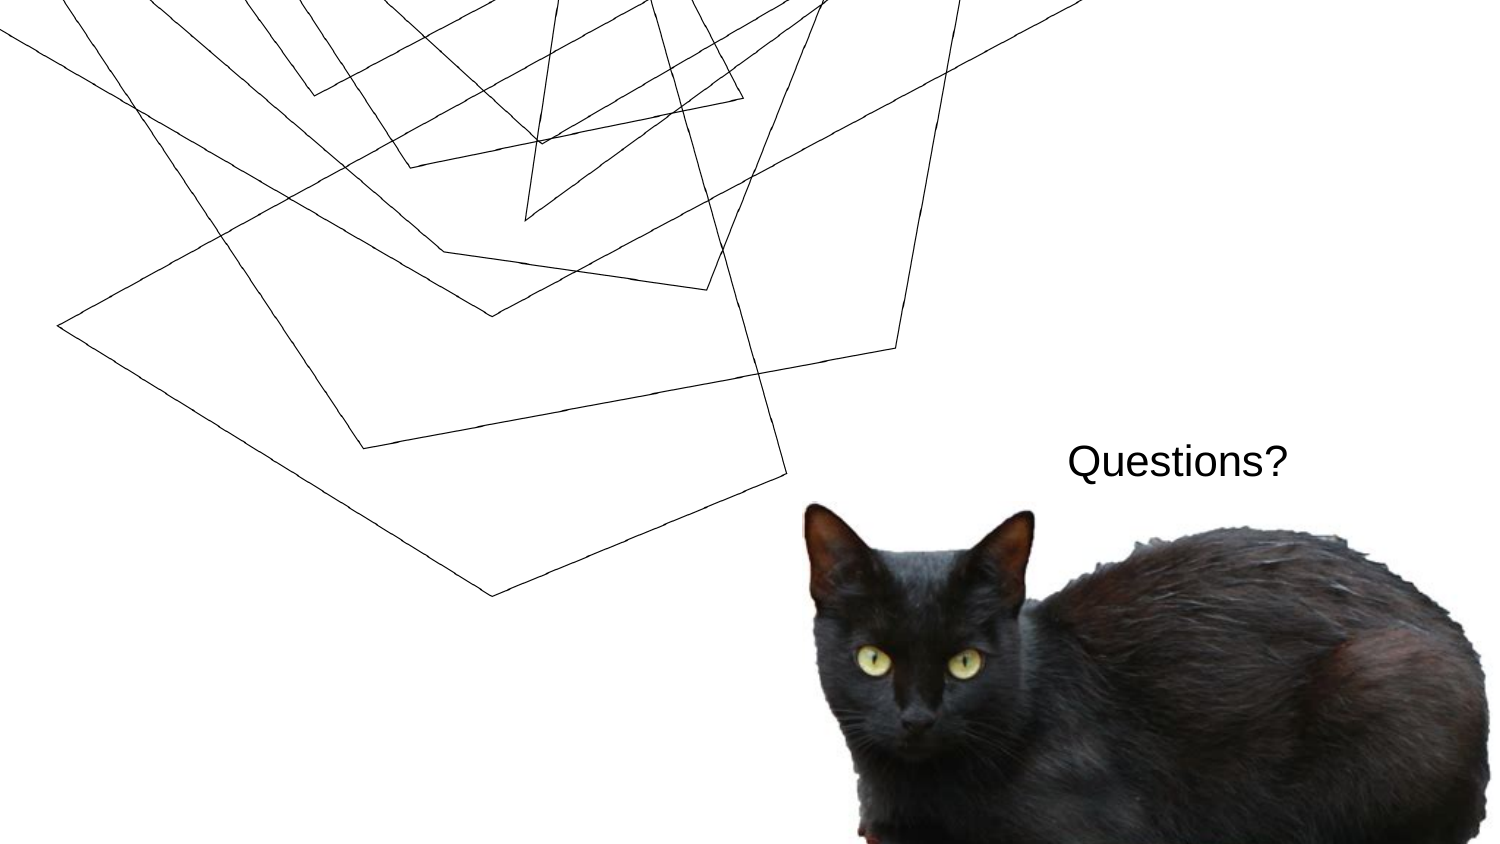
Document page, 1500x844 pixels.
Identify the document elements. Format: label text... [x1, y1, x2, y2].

picture [0, 0, 1496, 844]
text_box Questions? [1052, 417, 1500, 501]
